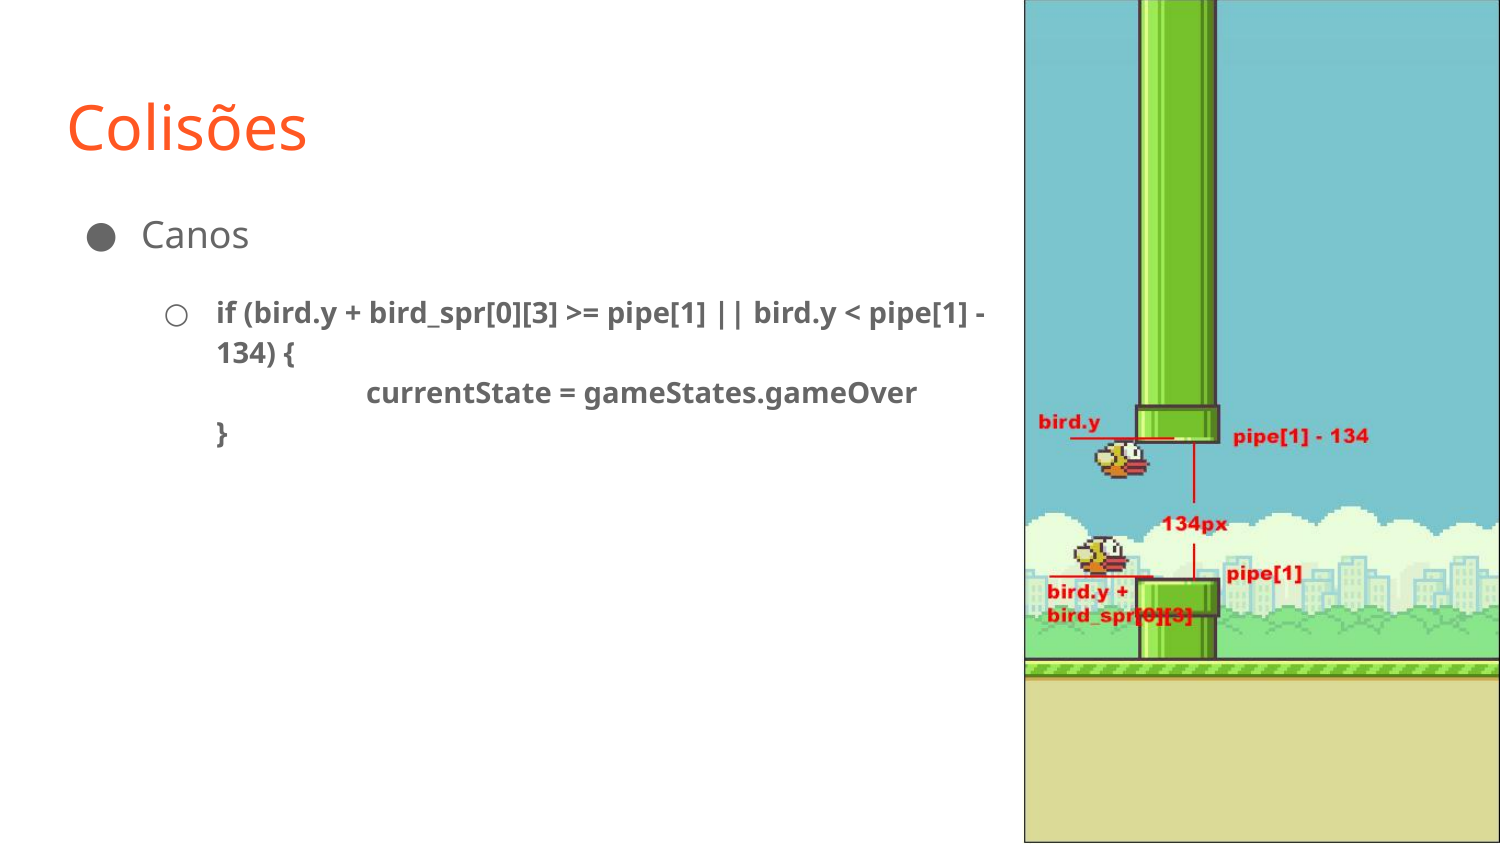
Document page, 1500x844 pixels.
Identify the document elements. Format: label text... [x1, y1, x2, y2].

picture [1022, 0, 1500, 844]
title Colisões [51, 72, 1017, 167]
list Canos if (bird.y + bird_spr[0][3] >= pipe[1] || bird.y < pipe[1] - 134) { currentState = gameStates.gameOver } [51, 189, 1012, 750]
